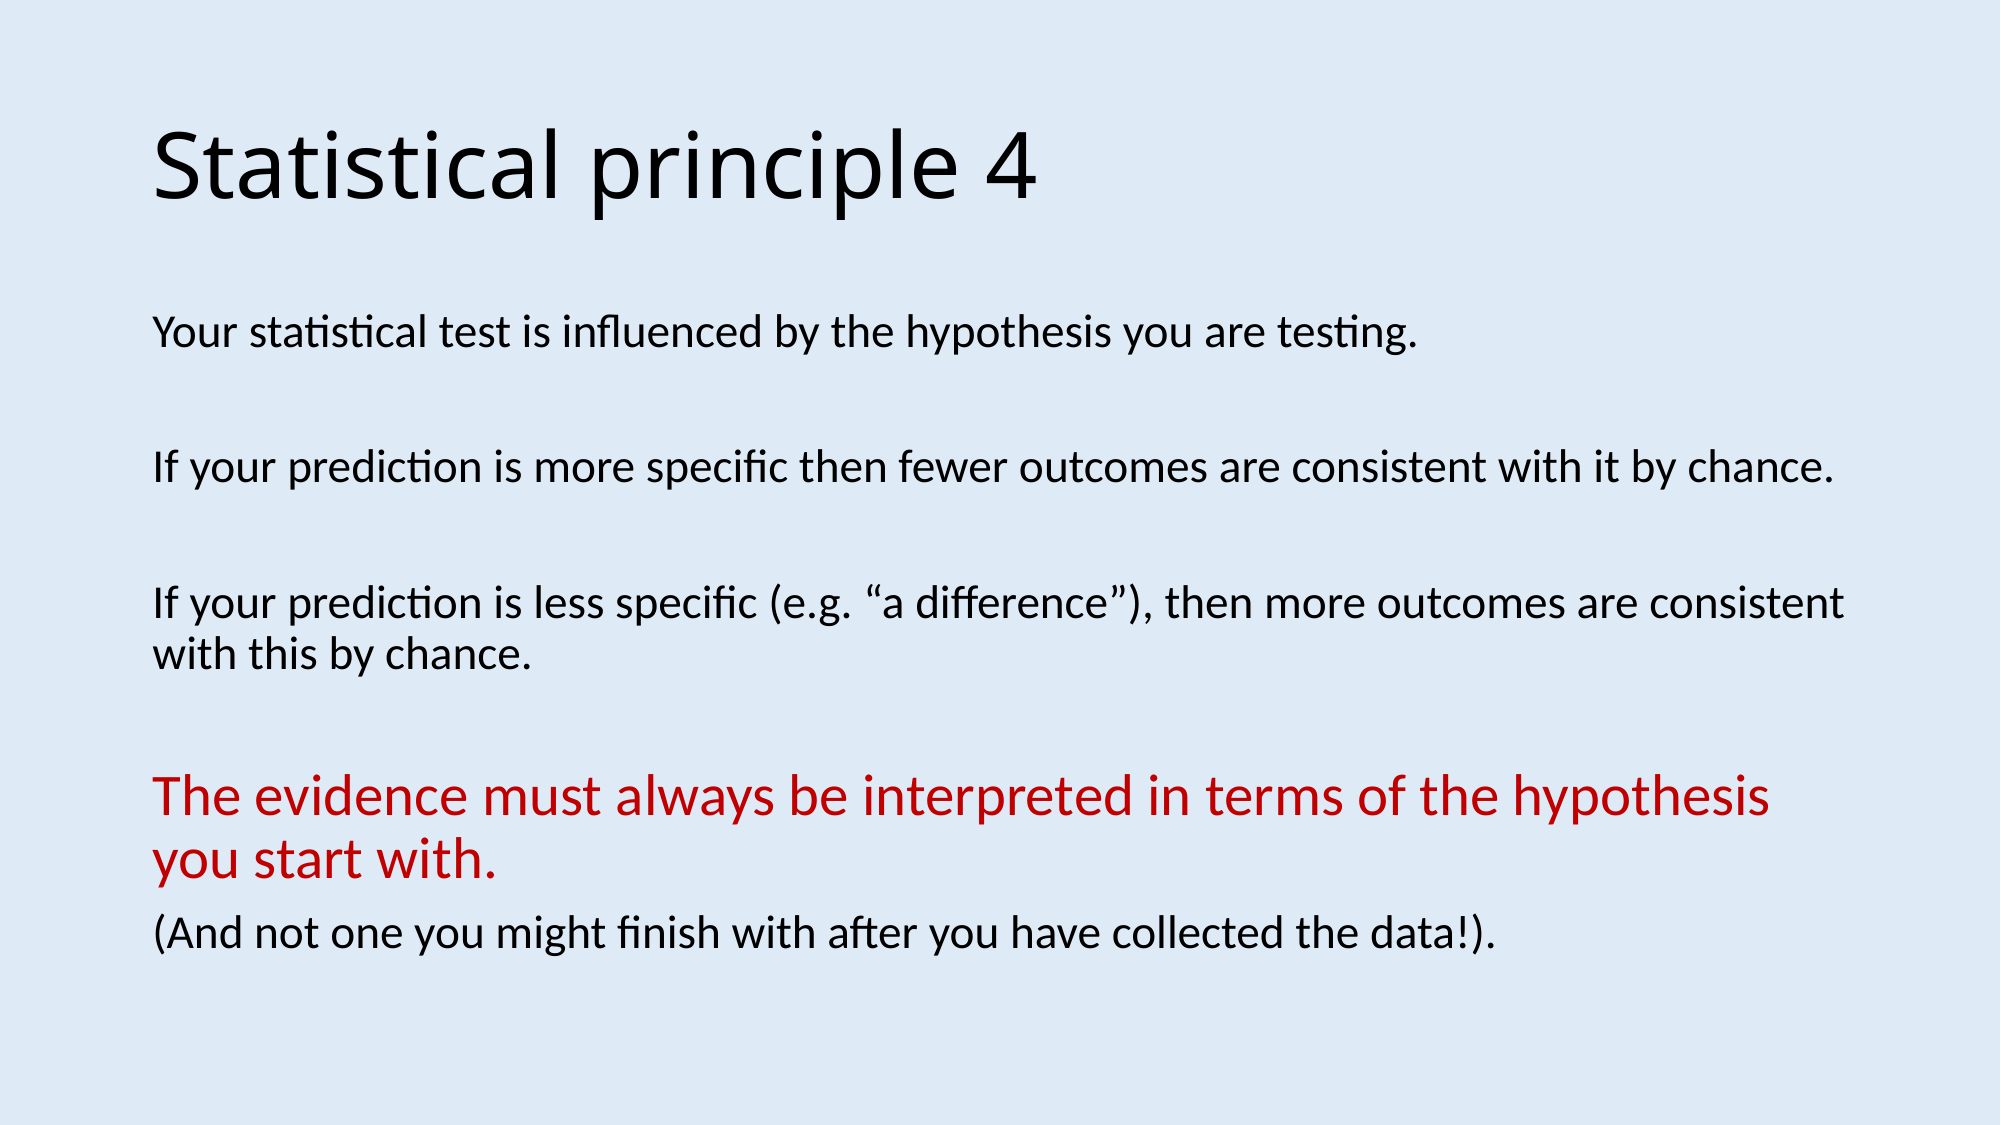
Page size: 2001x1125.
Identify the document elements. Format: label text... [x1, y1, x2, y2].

list Your statistical test is influenced by the hypothesis you are testing. If your prediction is more specific then fewer outcomes are consistent with it by chance. If your prediction is less specific (e.g. “a difference”), then more outcomes are consistent with this by chance. The evidence must always be interpreted in terms of the hypothesis you start with. (And not one you might finish with after you have collected the data!). [137, 299, 1863, 1014]
title Statistical principle 4 [137, 59, 1863, 278]
